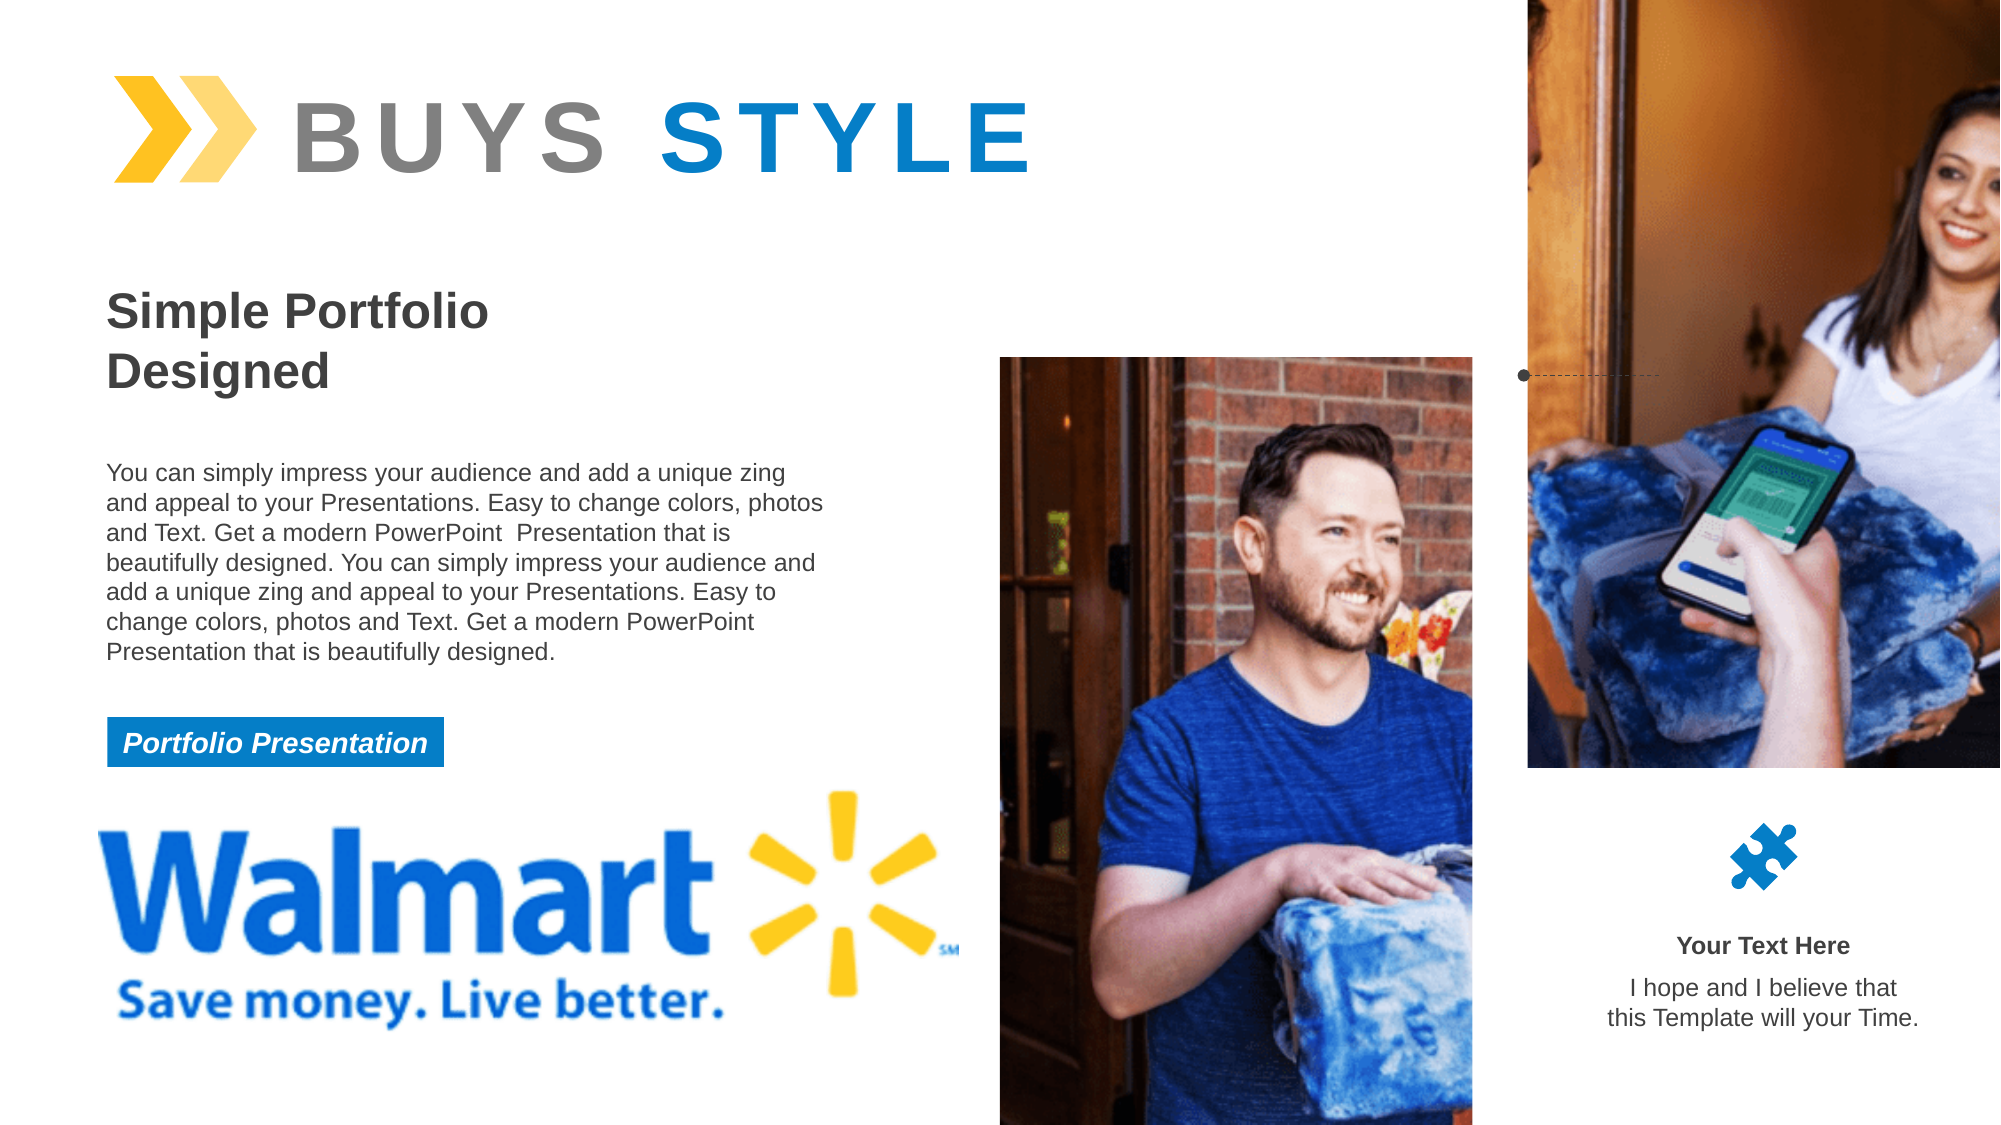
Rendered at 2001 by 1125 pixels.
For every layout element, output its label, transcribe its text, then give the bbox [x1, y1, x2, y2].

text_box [1591, 922, 1936, 1040]
text_box [177, 74, 259, 184]
text_box BUYS STYLE [276, 64, 1047, 200]
text_box Simple Portfolio Designed [91, 271, 526, 406]
text_box [112, 75, 194, 184]
picture [999, 357, 1473, 1125]
text_box [1728, 821, 1800, 893]
picture [98, 772, 959, 1065]
picture [1527, 0, 2000, 768]
text_box Portfolio Presentation [107, 717, 444, 767]
text_box You can simply impress your audience and add a unique zing and appeal to your Presentations. Easy to change colors, photos and Text. Get a modern PowerPoint Presentation that is beautifully designed. You can simply impress your audience and add a unique zing and appeal to your Presentations. Easy to change colors, photos and Text. Get a modern PowerPoint Presentation that is beautifully designed. [91, 448, 845, 674]
